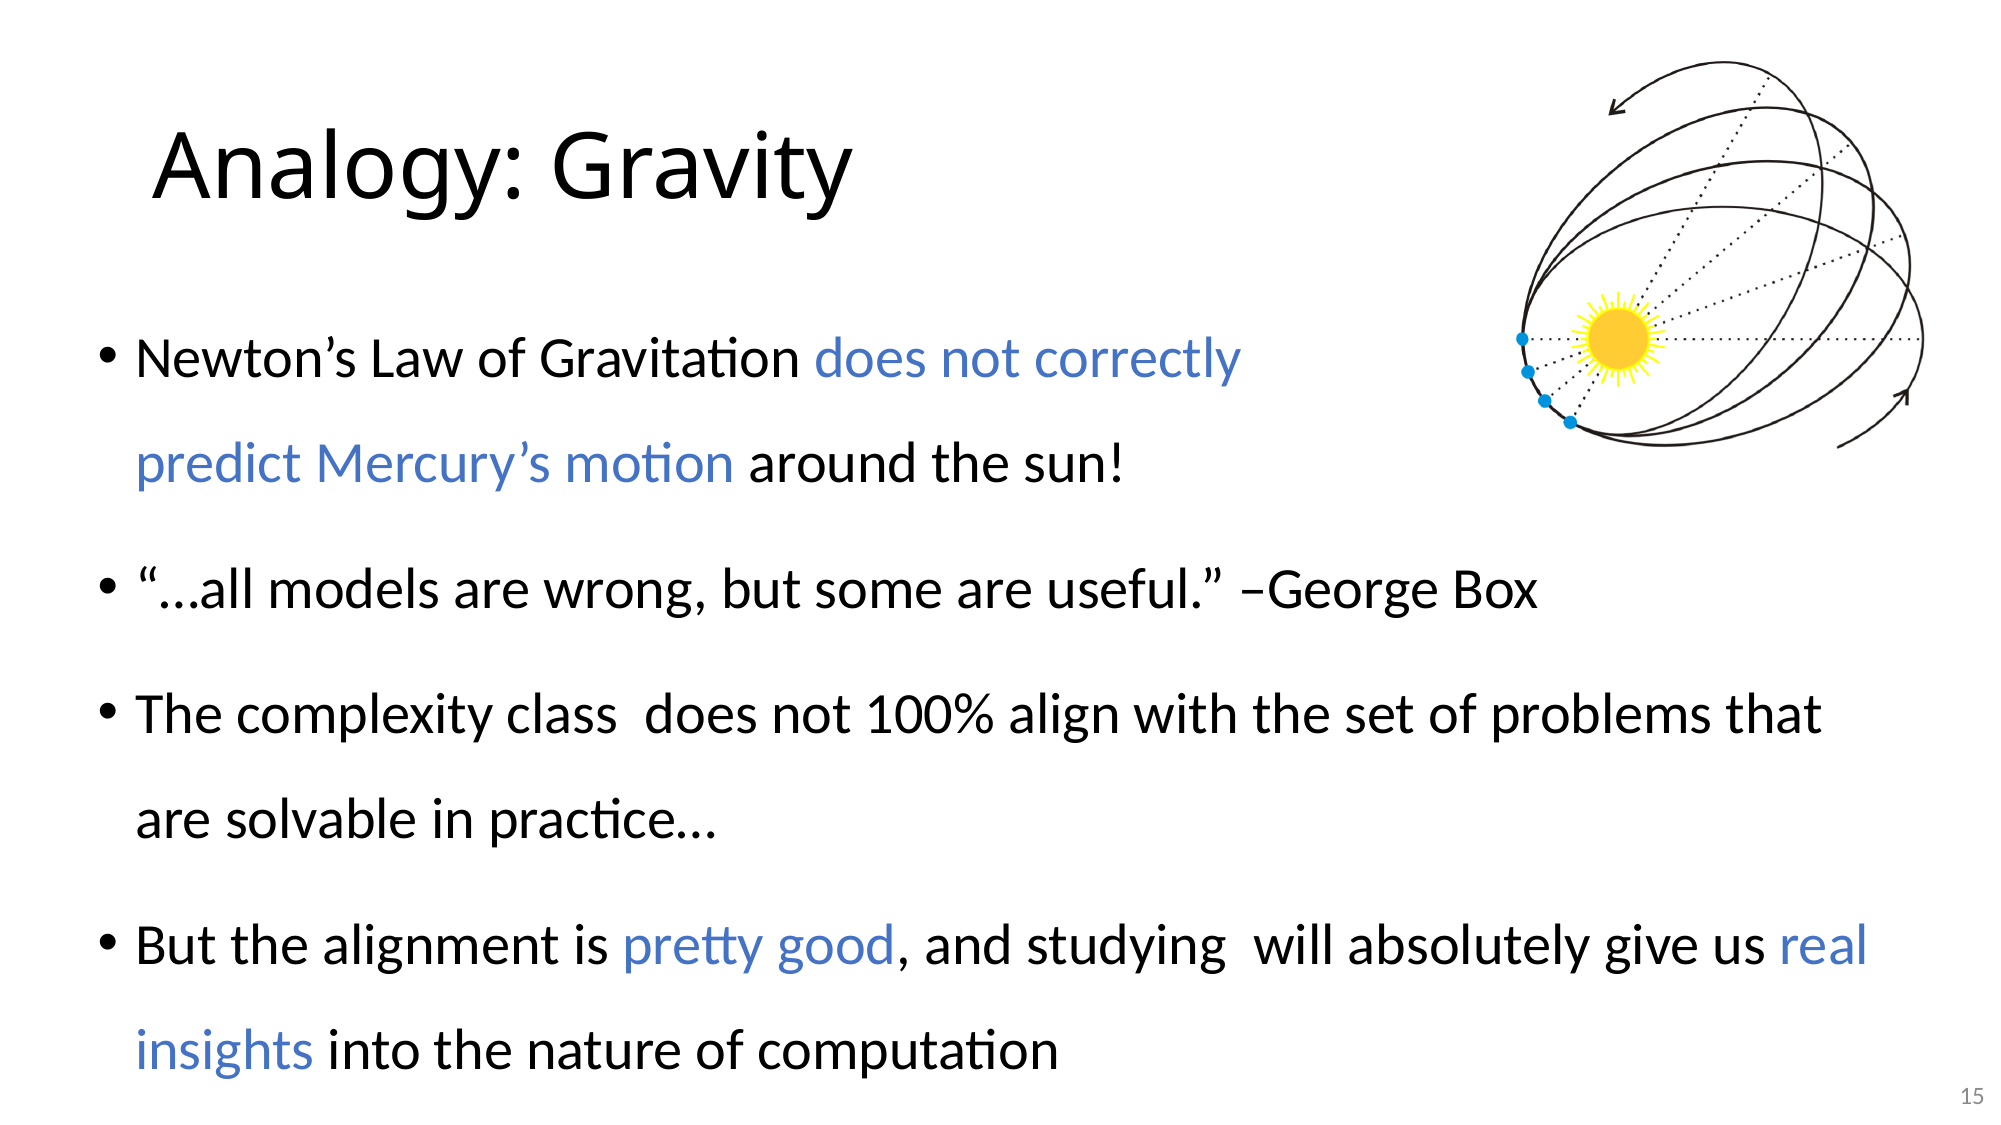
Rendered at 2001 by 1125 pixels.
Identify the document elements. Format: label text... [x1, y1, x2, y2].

title Analogy: Gravity [137, 59, 1505, 278]
picture [1505, 57, 1946, 461]
slide_number 15 [1550, 1064, 2000, 1125]
